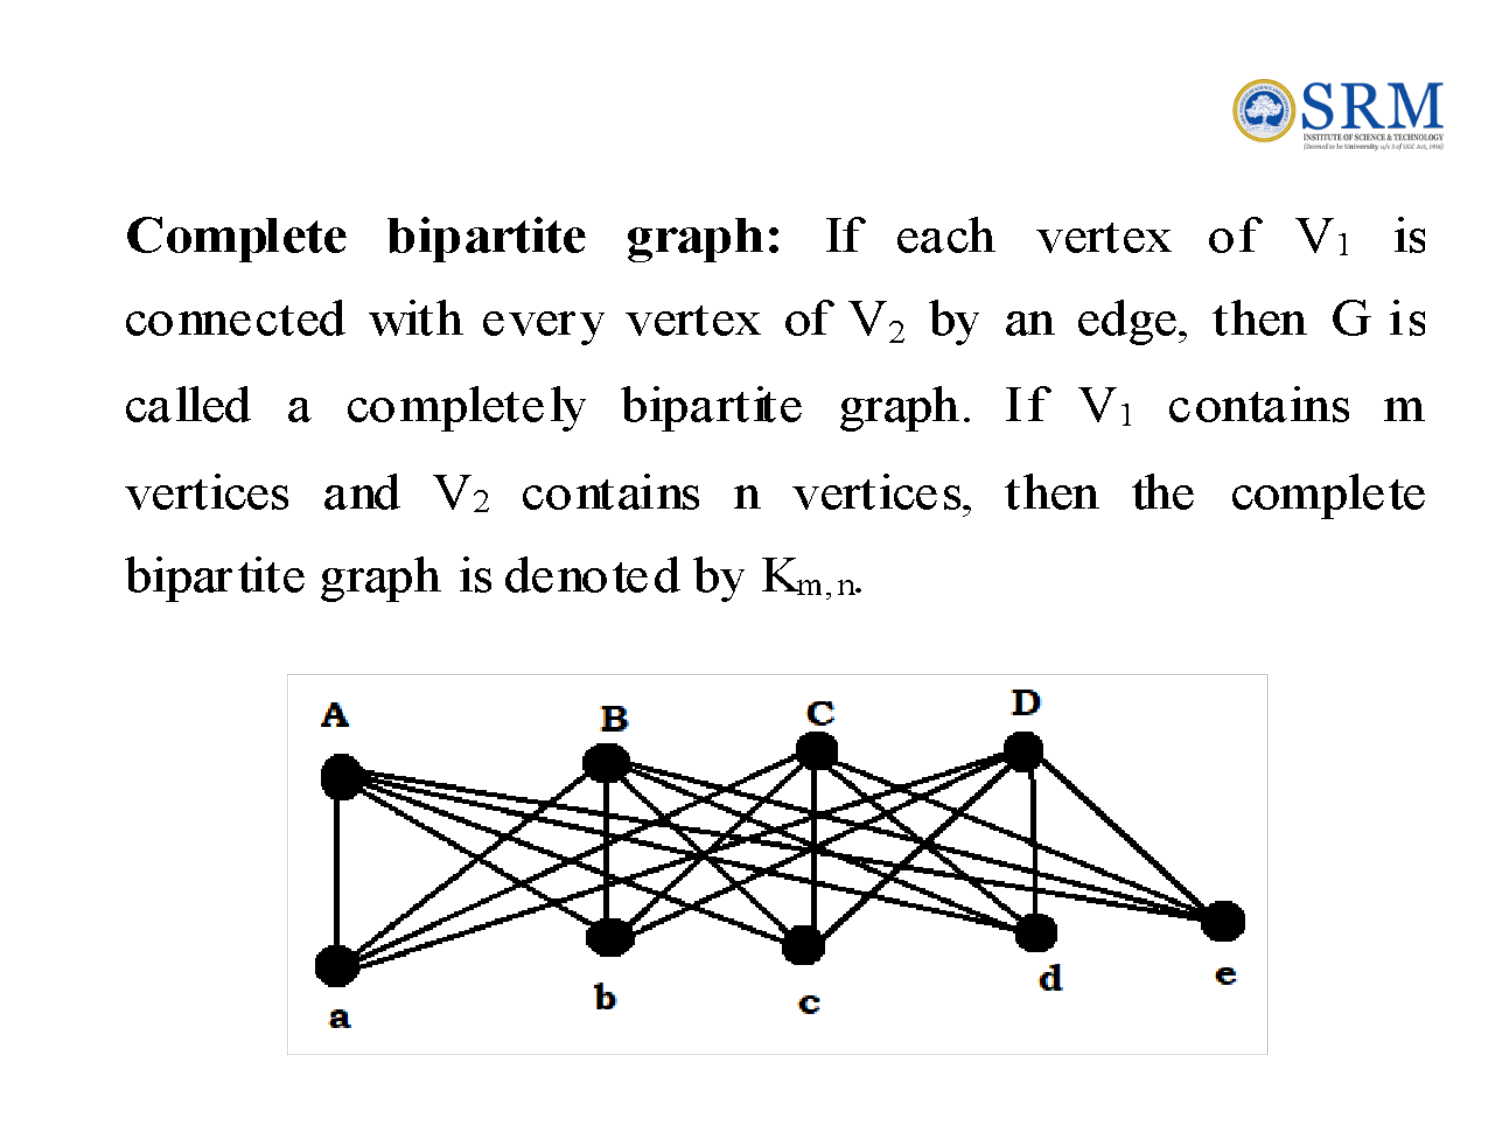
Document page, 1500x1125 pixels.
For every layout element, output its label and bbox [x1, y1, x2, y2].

picture [124, 49, 1451, 1125]
